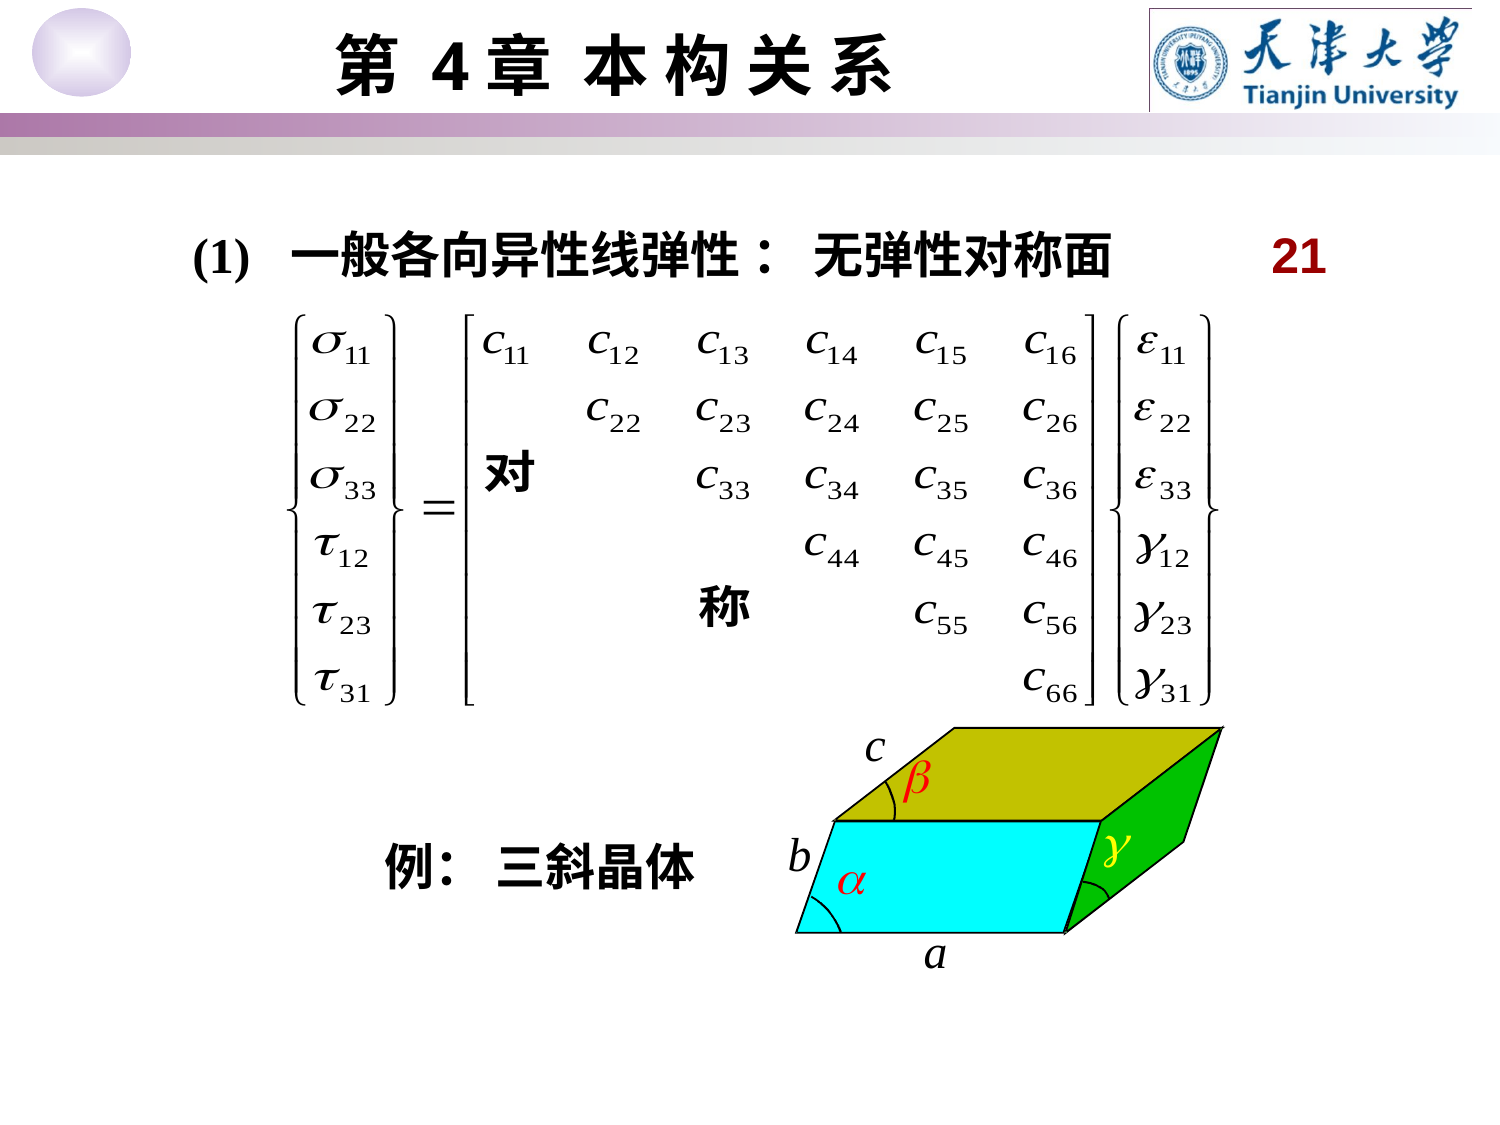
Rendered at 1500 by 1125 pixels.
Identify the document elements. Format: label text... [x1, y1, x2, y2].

picture [1149, 8, 1472, 112]
text_box 例： 三斜晶体 [300, 827, 746, 903]
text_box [275, 304, 1233, 717]
text_box [495, 814, 787, 890]
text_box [787, 719, 1226, 980]
text_box (1) 一般各向异性线弹性 ： 无弹性对称面 21 [121, 216, 1457, 292]
